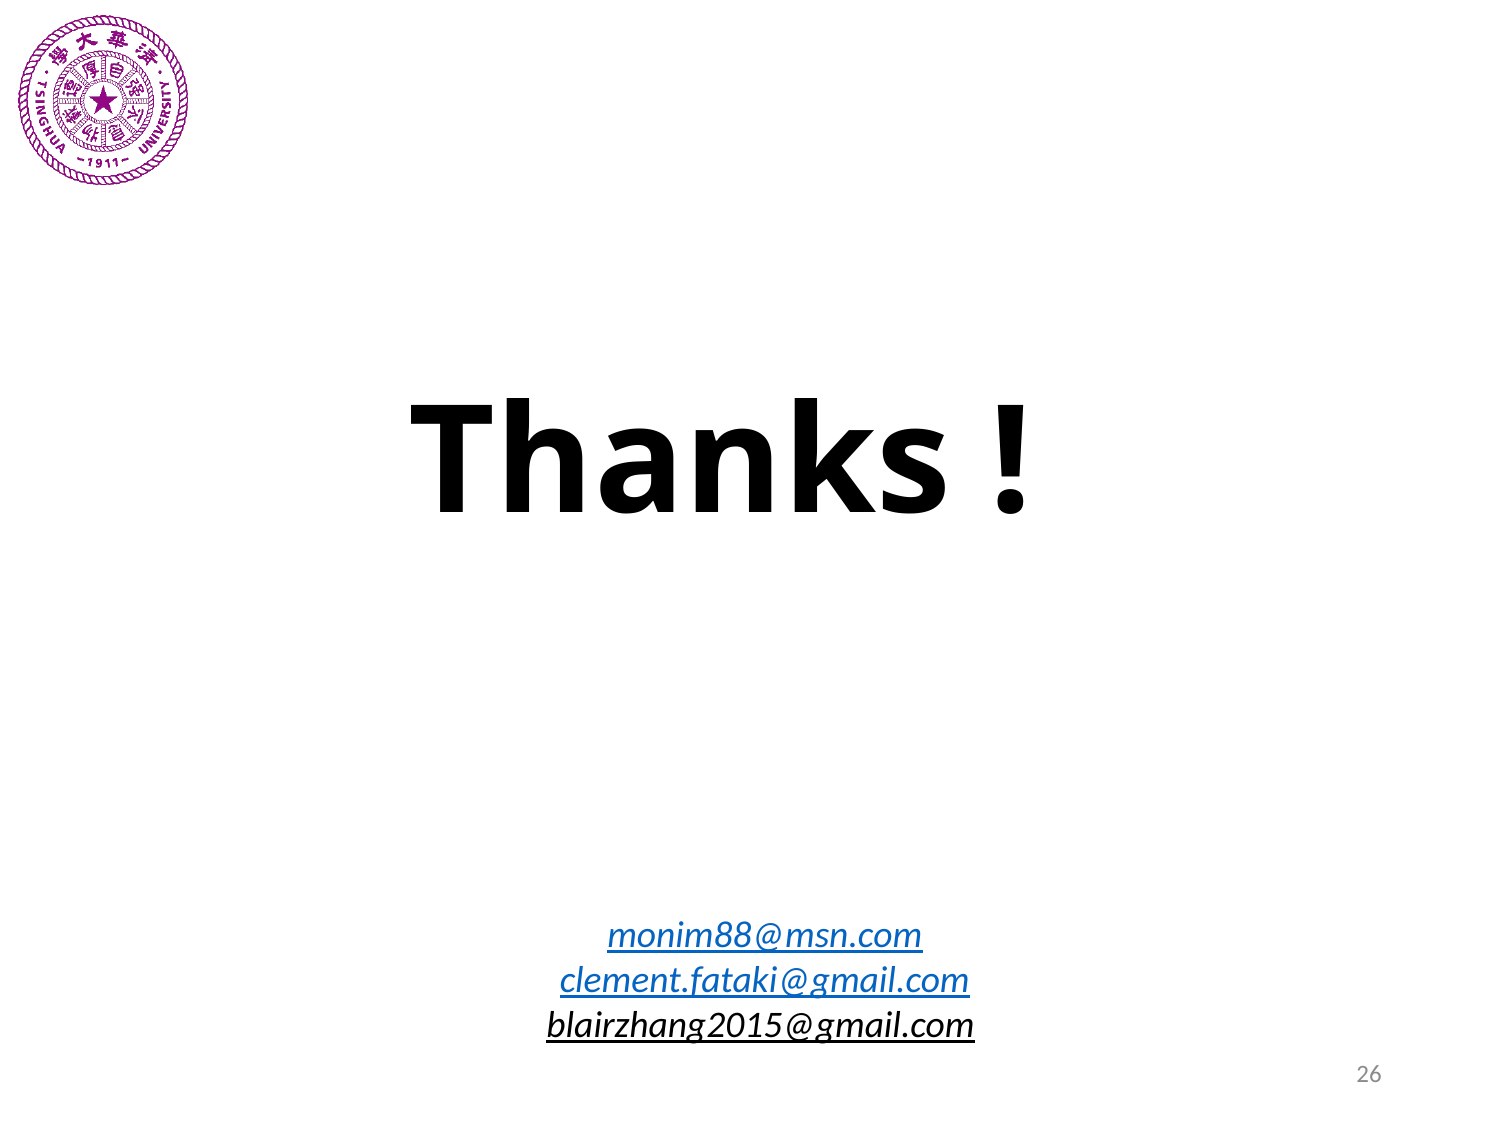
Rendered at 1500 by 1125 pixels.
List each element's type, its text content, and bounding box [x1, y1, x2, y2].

text_box monim88@msn.com clement.fataki@gmail.com blairzhang2015@gmail.com [531, 902, 999, 1053]
slide_number 26 [1059, 1042, 1397, 1103]
picture [18, 15, 188, 185]
title Thanks ! [73, 355, 1368, 574]
